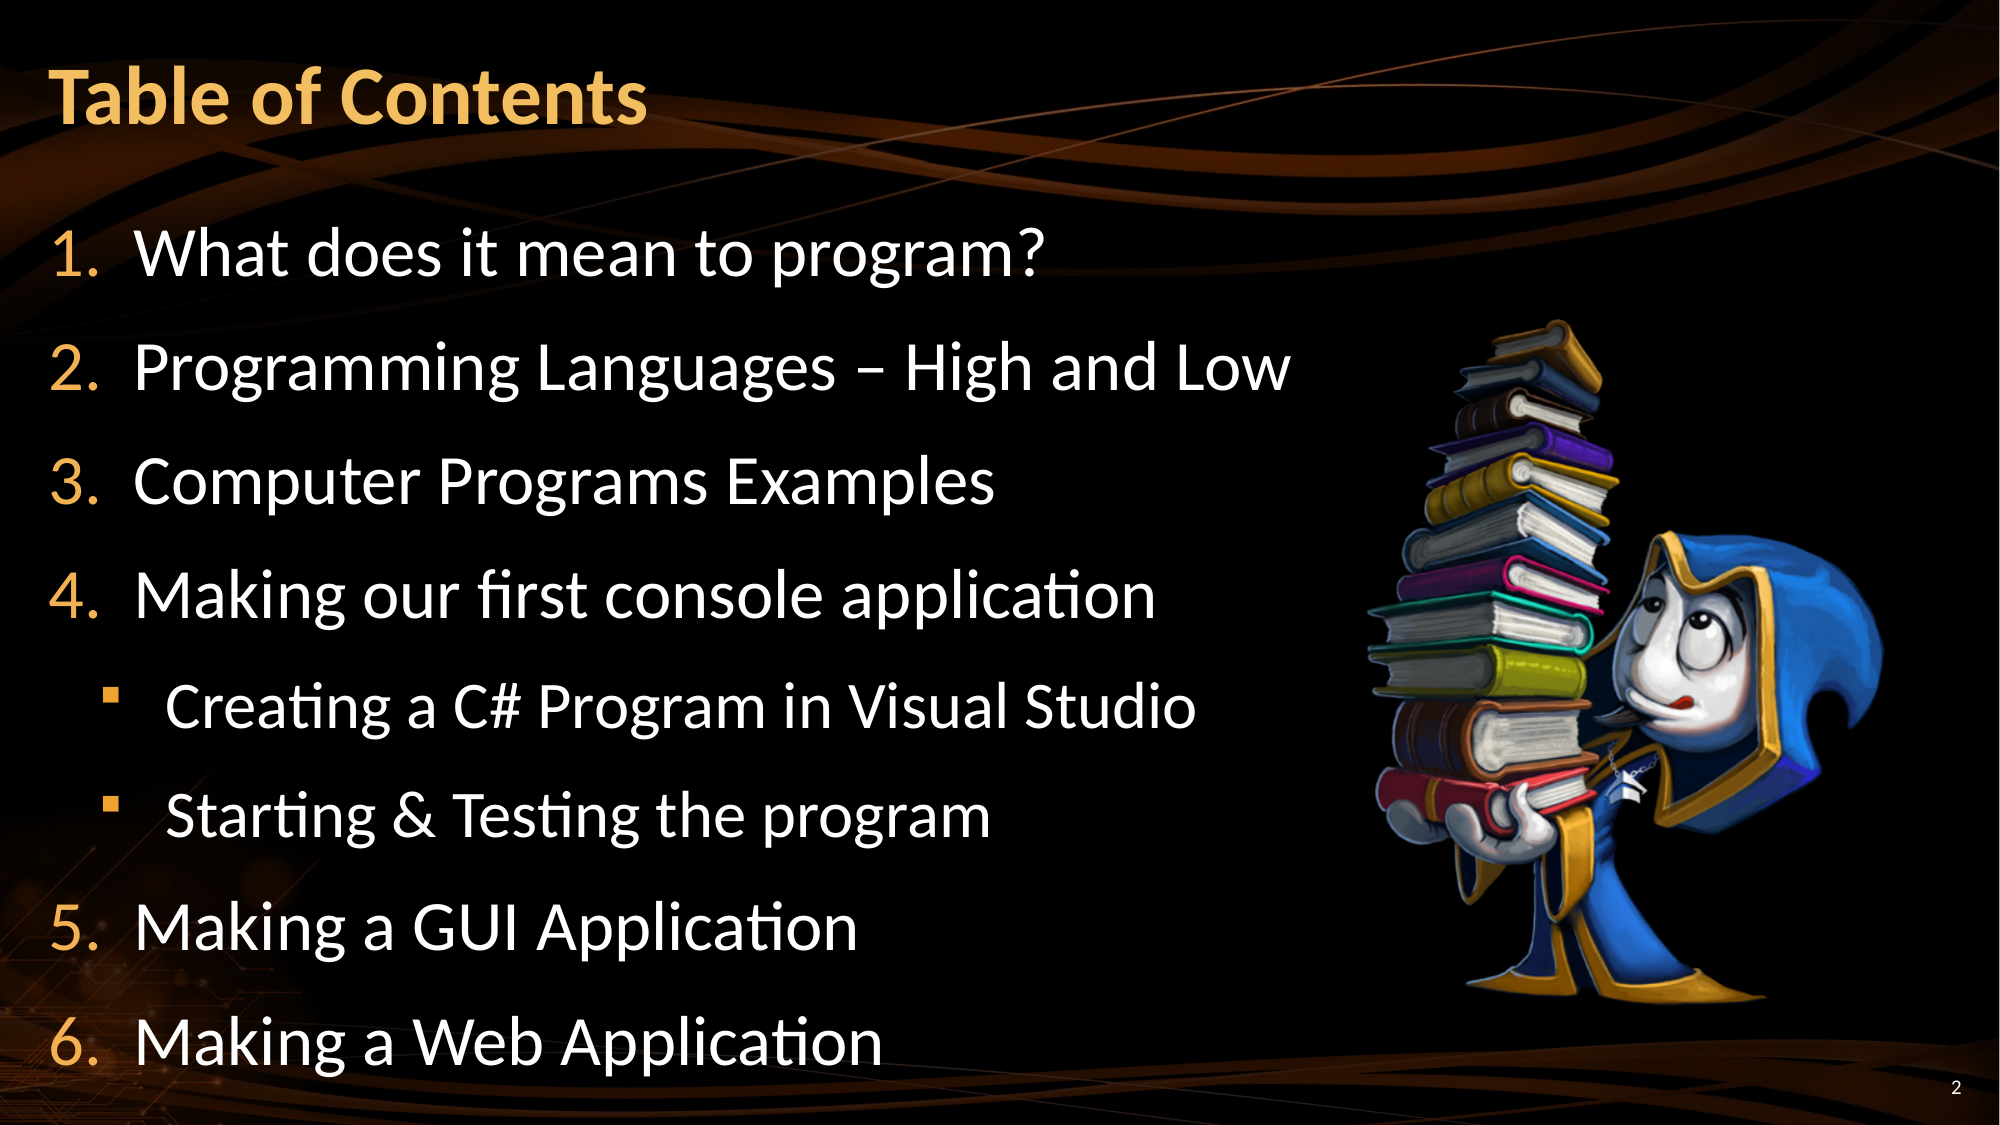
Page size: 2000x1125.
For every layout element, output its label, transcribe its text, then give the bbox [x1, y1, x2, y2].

title Table of Contents [30, 6, 1602, 189]
list What does it mean to program? Programming Languages – High and Low Computer Programs Examples Making our first console application Creating a C# Program in Visual Studio Starting & Testing the program Making a GUI Application Making a Web Application [31, 195, 1438, 1103]
picture [0, 0, 2000, 1125]
slide_number 2 [1897, 1070, 1968, 1103]
